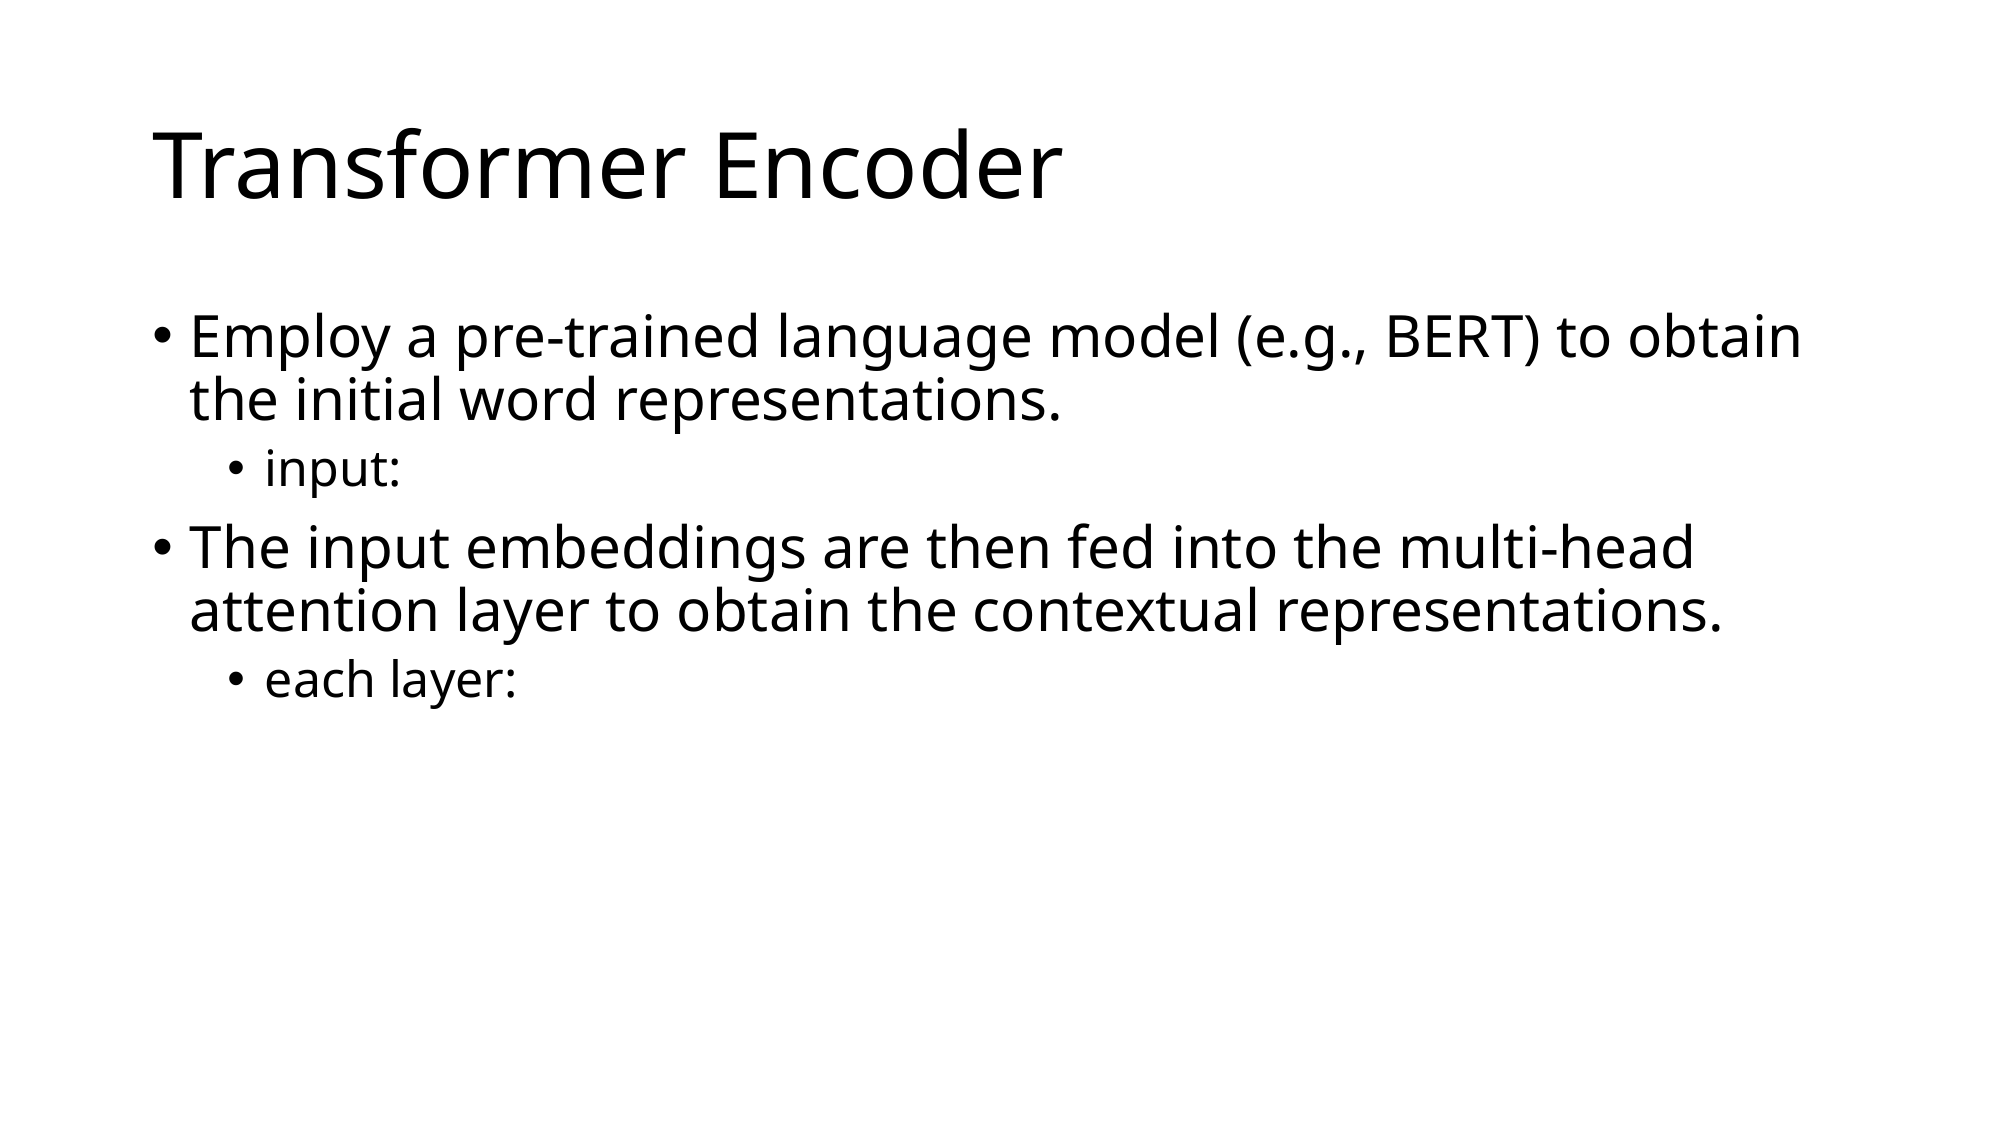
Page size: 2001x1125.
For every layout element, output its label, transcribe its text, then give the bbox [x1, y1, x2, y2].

title Transformer Encoder [137, 59, 1863, 278]
